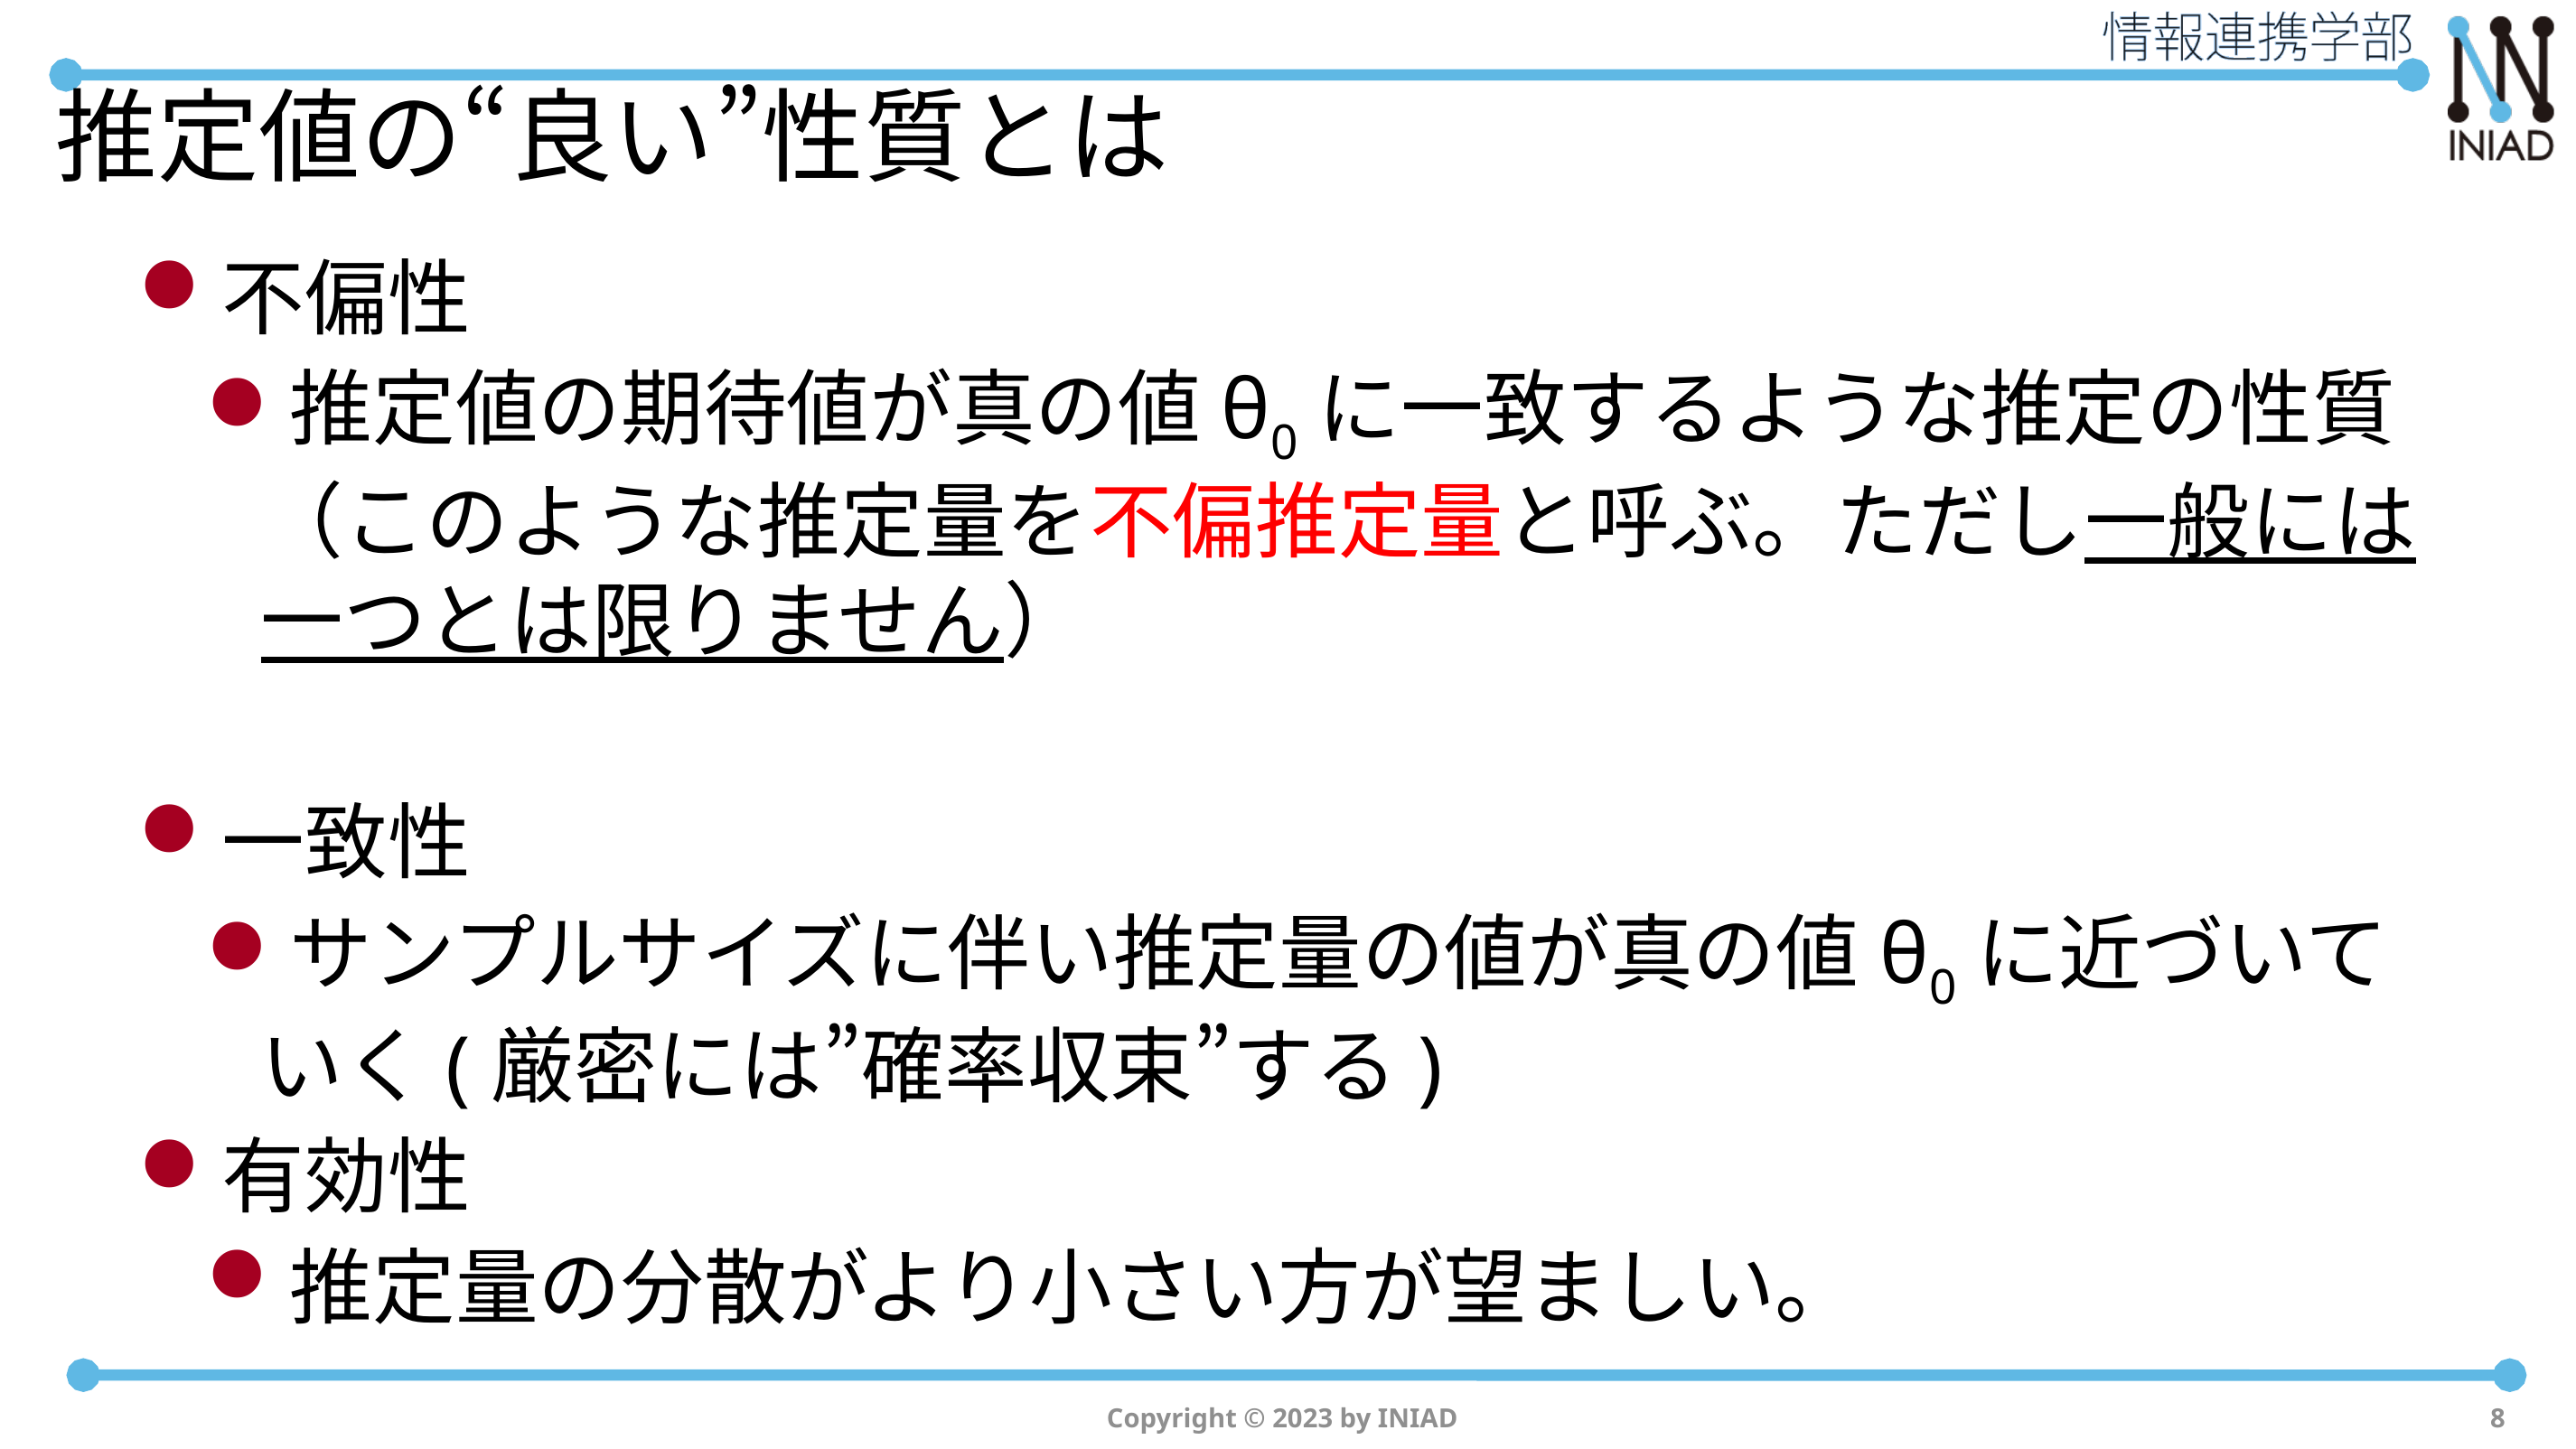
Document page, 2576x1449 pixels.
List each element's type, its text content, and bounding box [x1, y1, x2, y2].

footer Copyright © 2023 by INIAD [59, 1374, 2506, 1445]
slide_number 8 [2376, 1376, 2519, 1445]
picture [2448, 12, 2555, 170]
title 推定値の“良い”性質とは [55, 71, 2413, 282]
